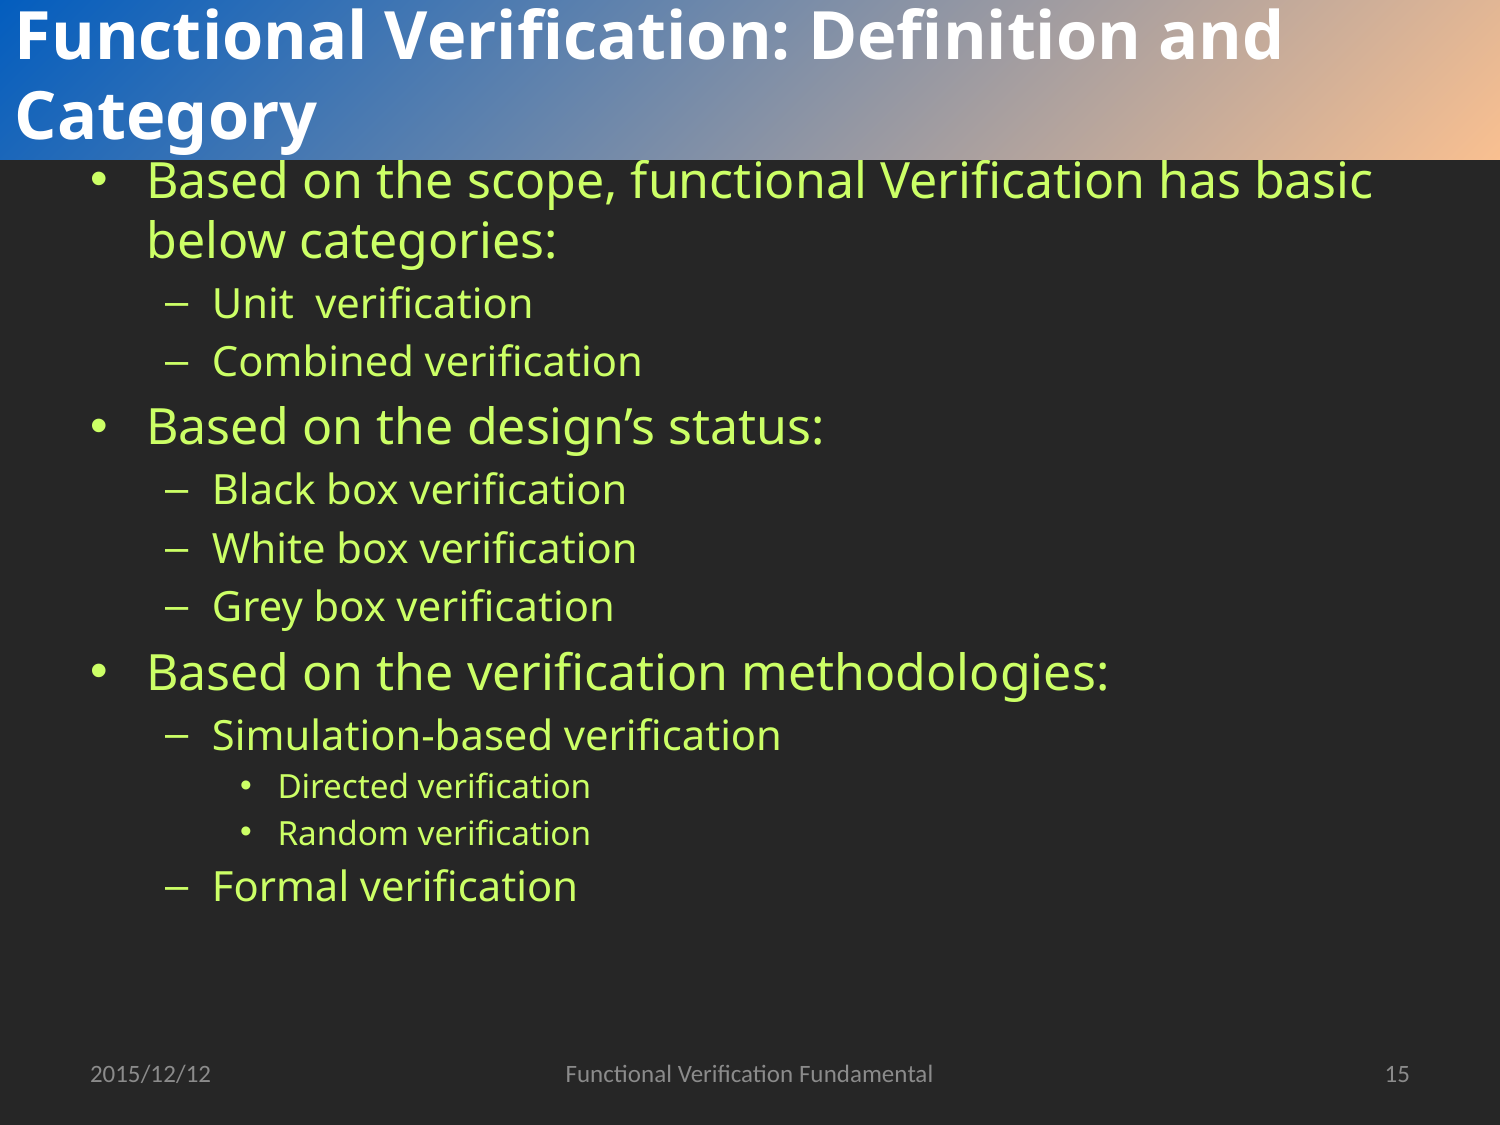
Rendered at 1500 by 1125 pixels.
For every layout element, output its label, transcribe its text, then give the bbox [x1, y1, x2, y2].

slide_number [75, 1042, 425, 1103]
footer Functional Verification Fundamental [512, 1042, 988, 1103]
slide_number 15 [1074, 1042, 1425, 1103]
text_box Functional Verification: Definition and Category [0, 0, 1500, 160]
list Based on the scope, functional Verification has basic below categories: Unit verification Combined verification Based on the design’s status: Black box verification White box verification Grey box verification Based on the verification methodologies: Simulation-based verification Directed verification Random verification Formal verification [75, 160, 1425, 1055]
